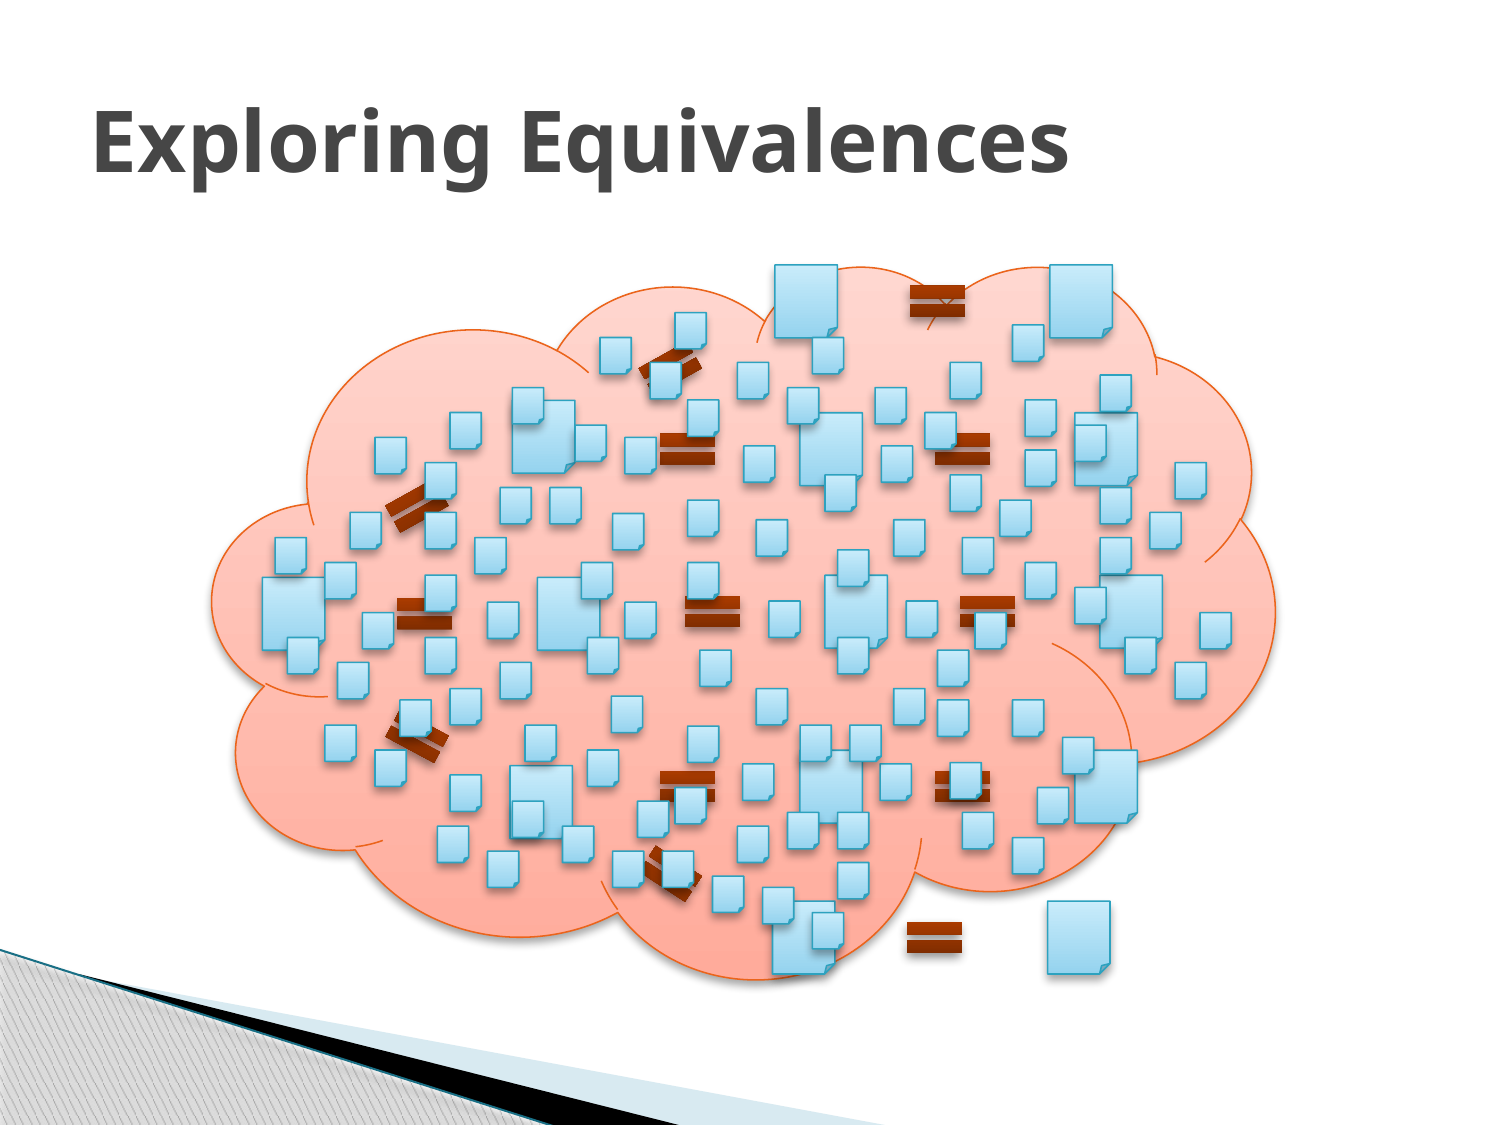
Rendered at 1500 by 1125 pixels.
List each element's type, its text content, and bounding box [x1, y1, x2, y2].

title Exploring Equivalences [75, 45, 1425, 233]
text_box [234, 694, 256, 812]
text_box [210, 521, 256, 683]
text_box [262, 264, 1163, 975]
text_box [274, 312, 1232, 950]
text_box [1237, 416, 1277, 711]
